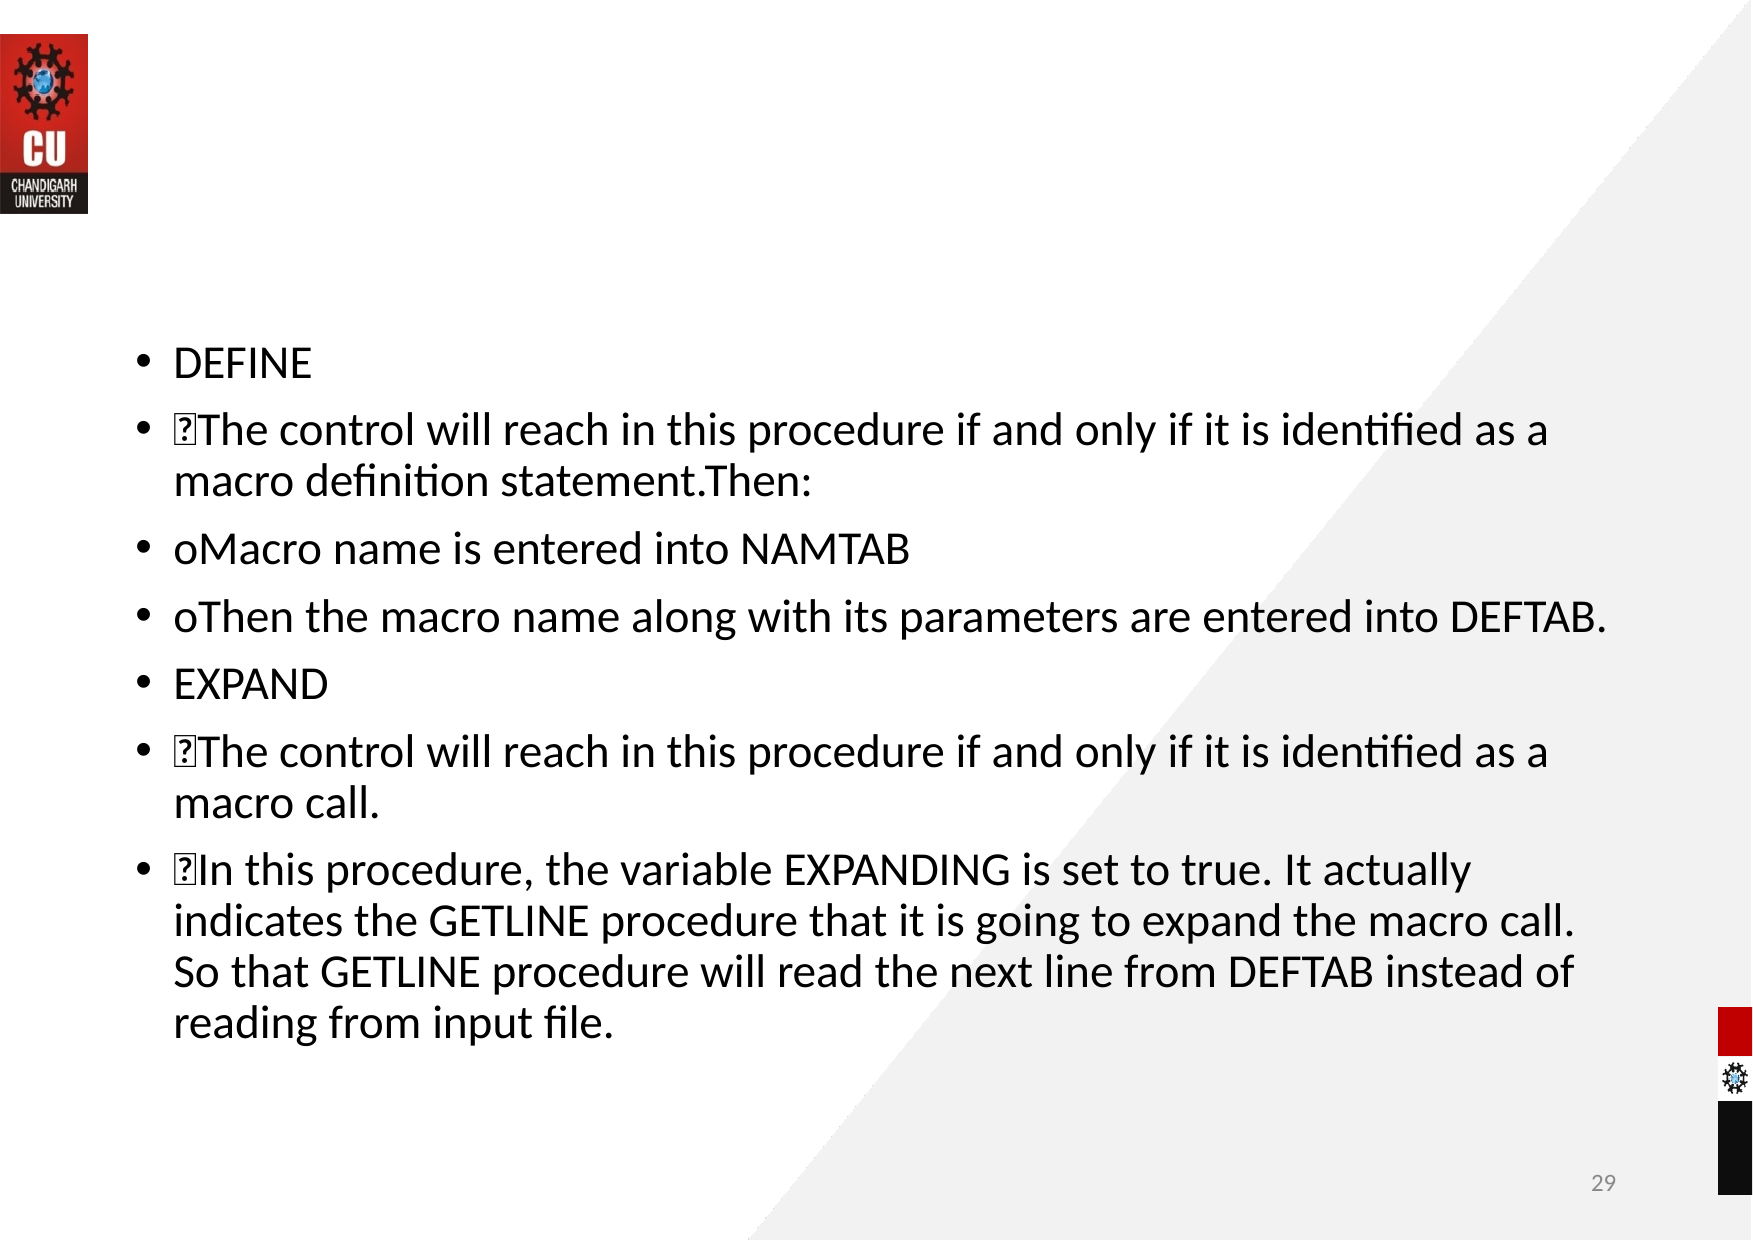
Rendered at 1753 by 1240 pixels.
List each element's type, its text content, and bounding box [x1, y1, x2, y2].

list DEFINE The control will reach in this procedure if and only if it is identified as a macro definition statement.Then: oMacro name is entered into NAMTAB oThen the macro name along with its parameters are entered into DEFTAB. EXPAND The control will reach in this procedure if and only if it is identified as a macro call. In this procedure, the variable EXPANDING is set to true. It actually indicates the GETLINE procedure that it is going to expand the macro call. So that GETLINE procedure will read the next line from DEFTAB instead of reading from input file. [120, 330, 1632, 1117]
picture [0, 0, 1753, 1240]
slide_number 29 [1237, 1148, 1632, 1215]
